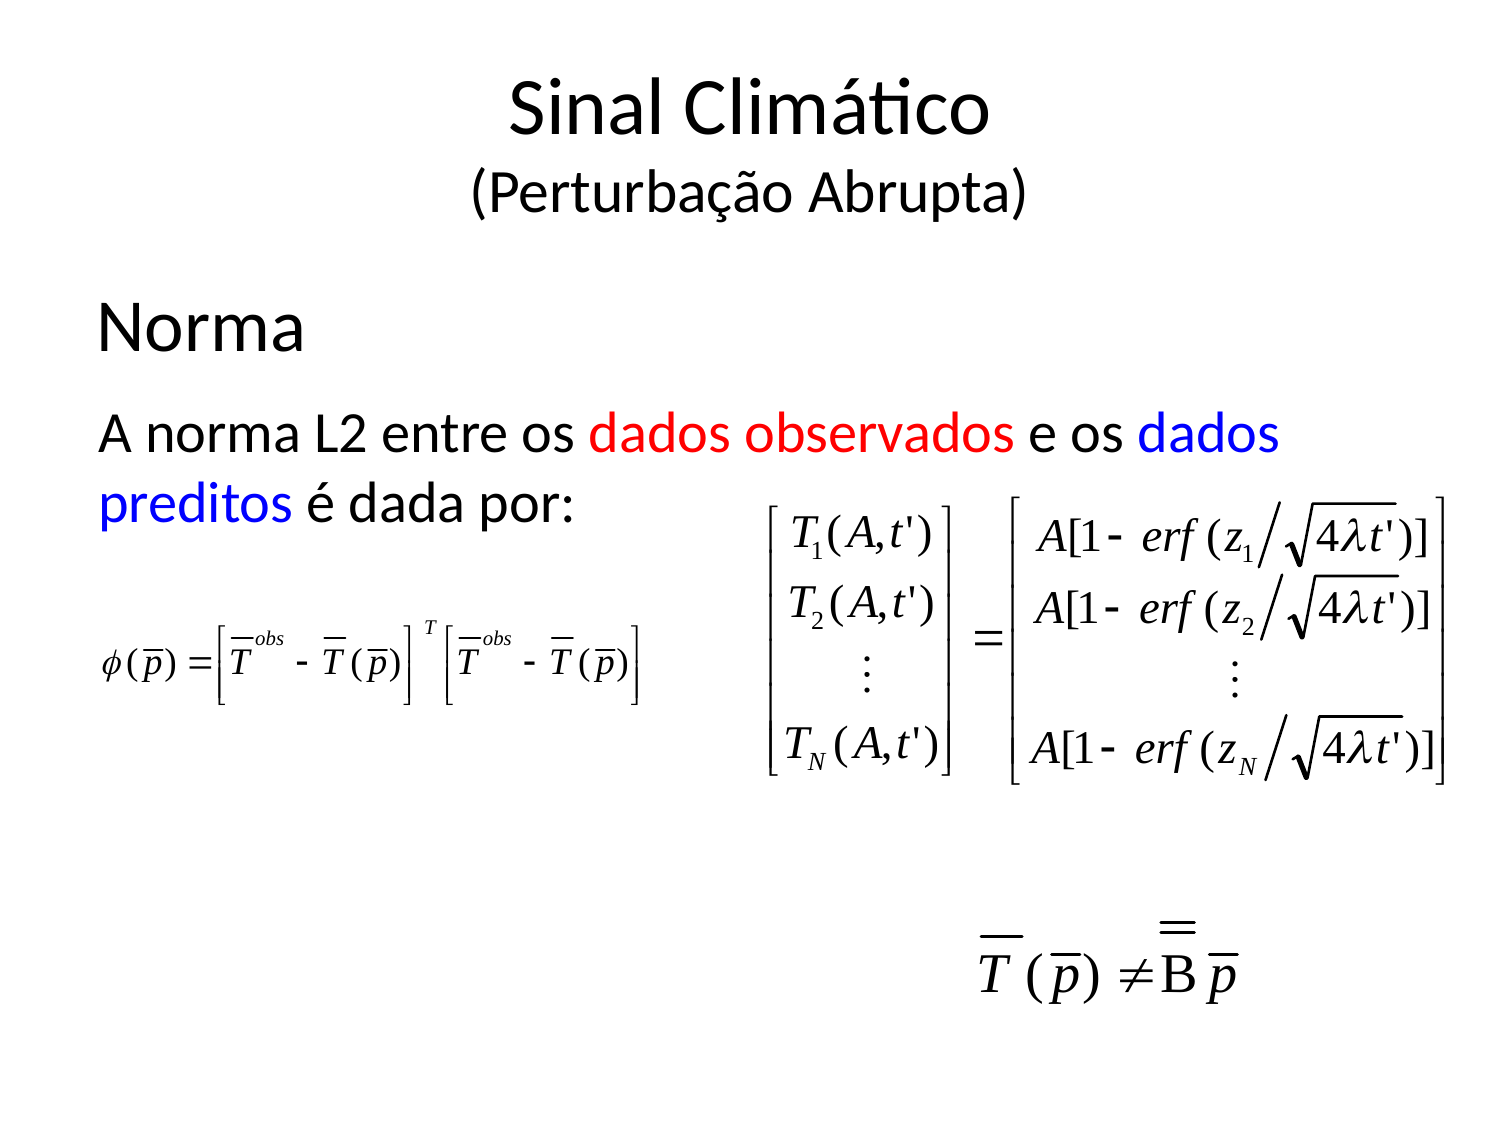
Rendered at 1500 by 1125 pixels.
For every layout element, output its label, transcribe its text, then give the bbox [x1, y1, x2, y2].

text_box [94, 607, 657, 717]
text_box Norma [81, 269, 832, 375]
text_box A norma L2 entre os dados observados e os dados preditos é dada por: [83, 386, 1430, 542]
title Sinal Climático (Perturbação Abrupta) [75, 45, 1425, 233]
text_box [968, 904, 1257, 1024]
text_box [756, 486, 1465, 799]
